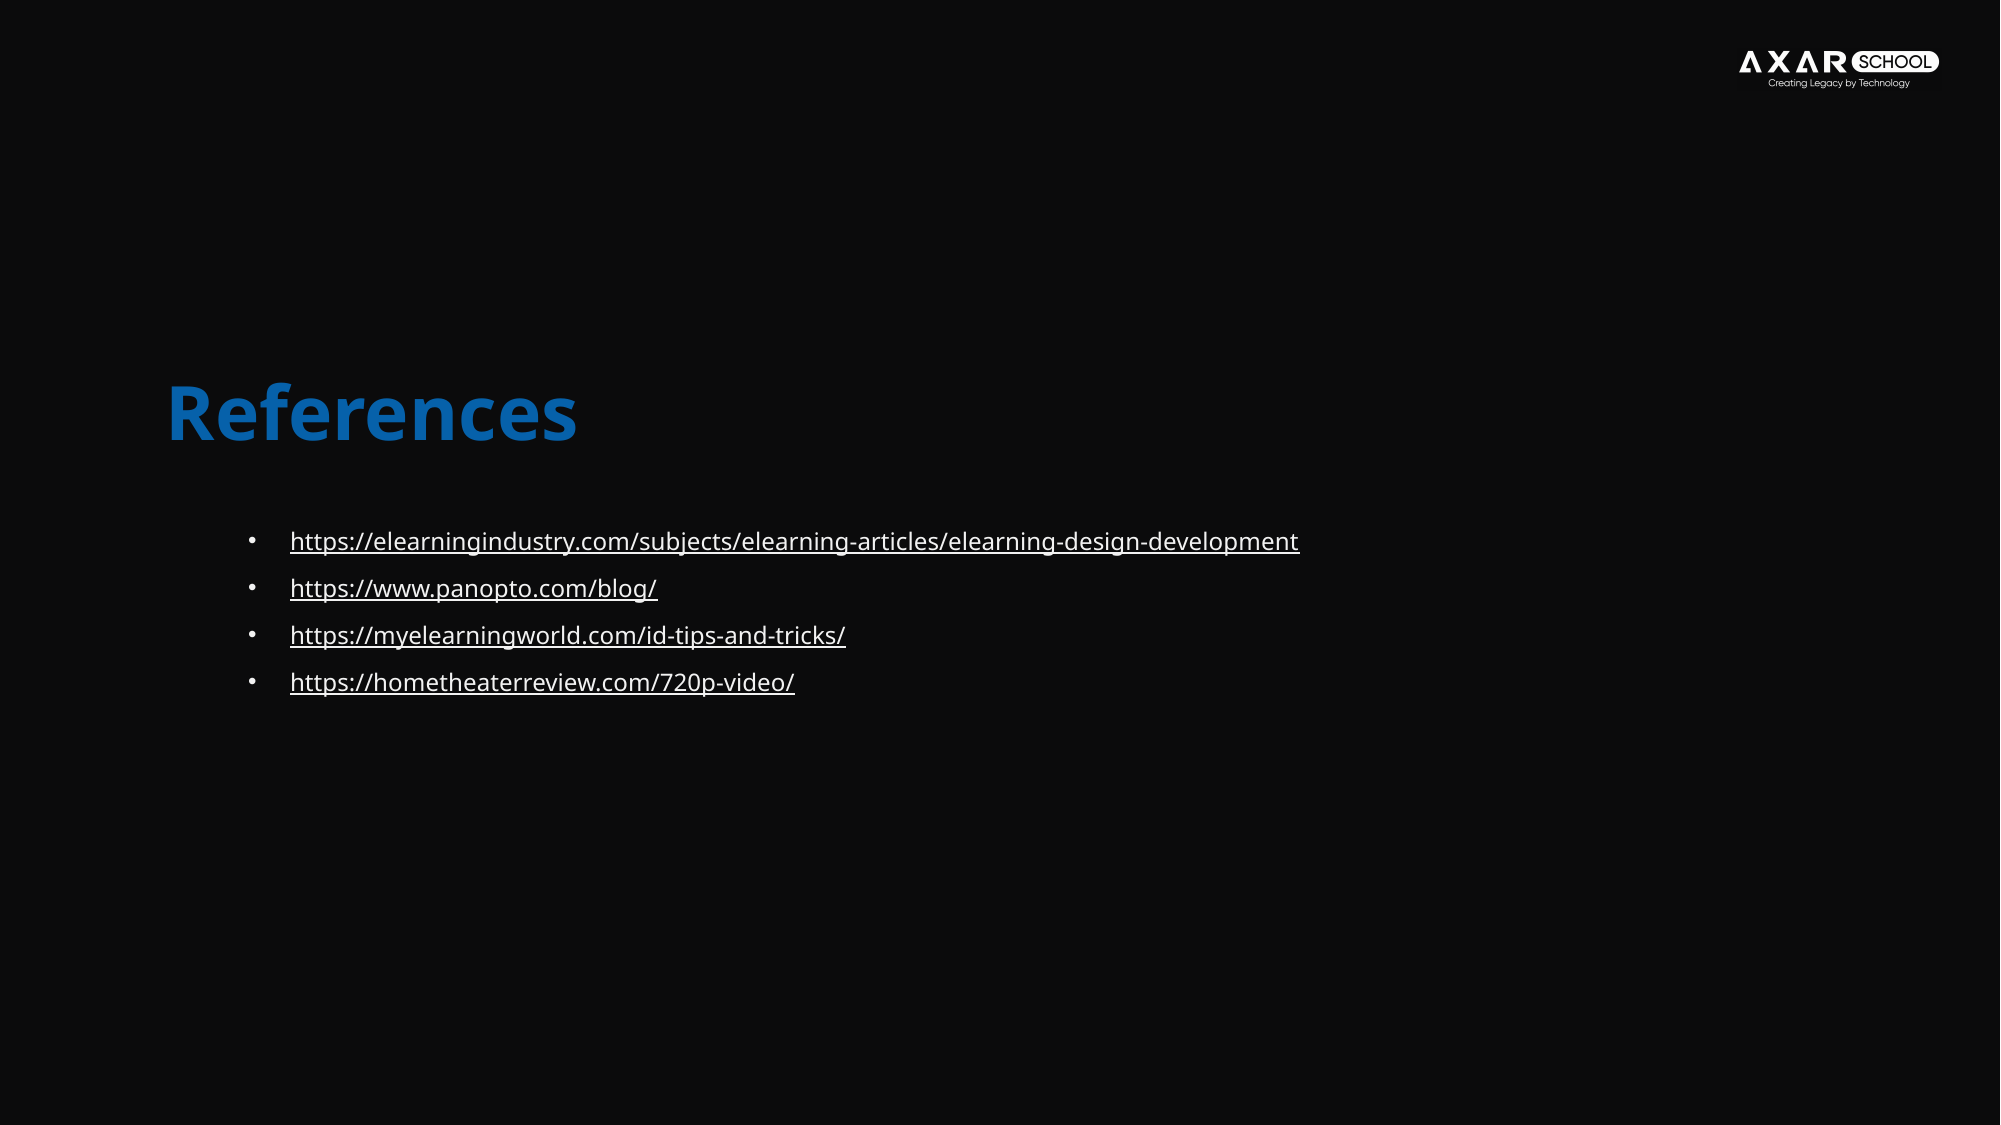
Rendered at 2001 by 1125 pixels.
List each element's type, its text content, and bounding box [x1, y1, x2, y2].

picture [1737, 47, 1942, 91]
text_box References [150, 349, 1850, 484]
text_box https://elearningindustry.com/subjects/elearning-articles/elearning-design-development https://www.panopto.com/blog/ https://myelearningworld.com/id-tips-and-tricks/ https://hometheaterreview.com/720p-video/ [233, 519, 1767, 706]
